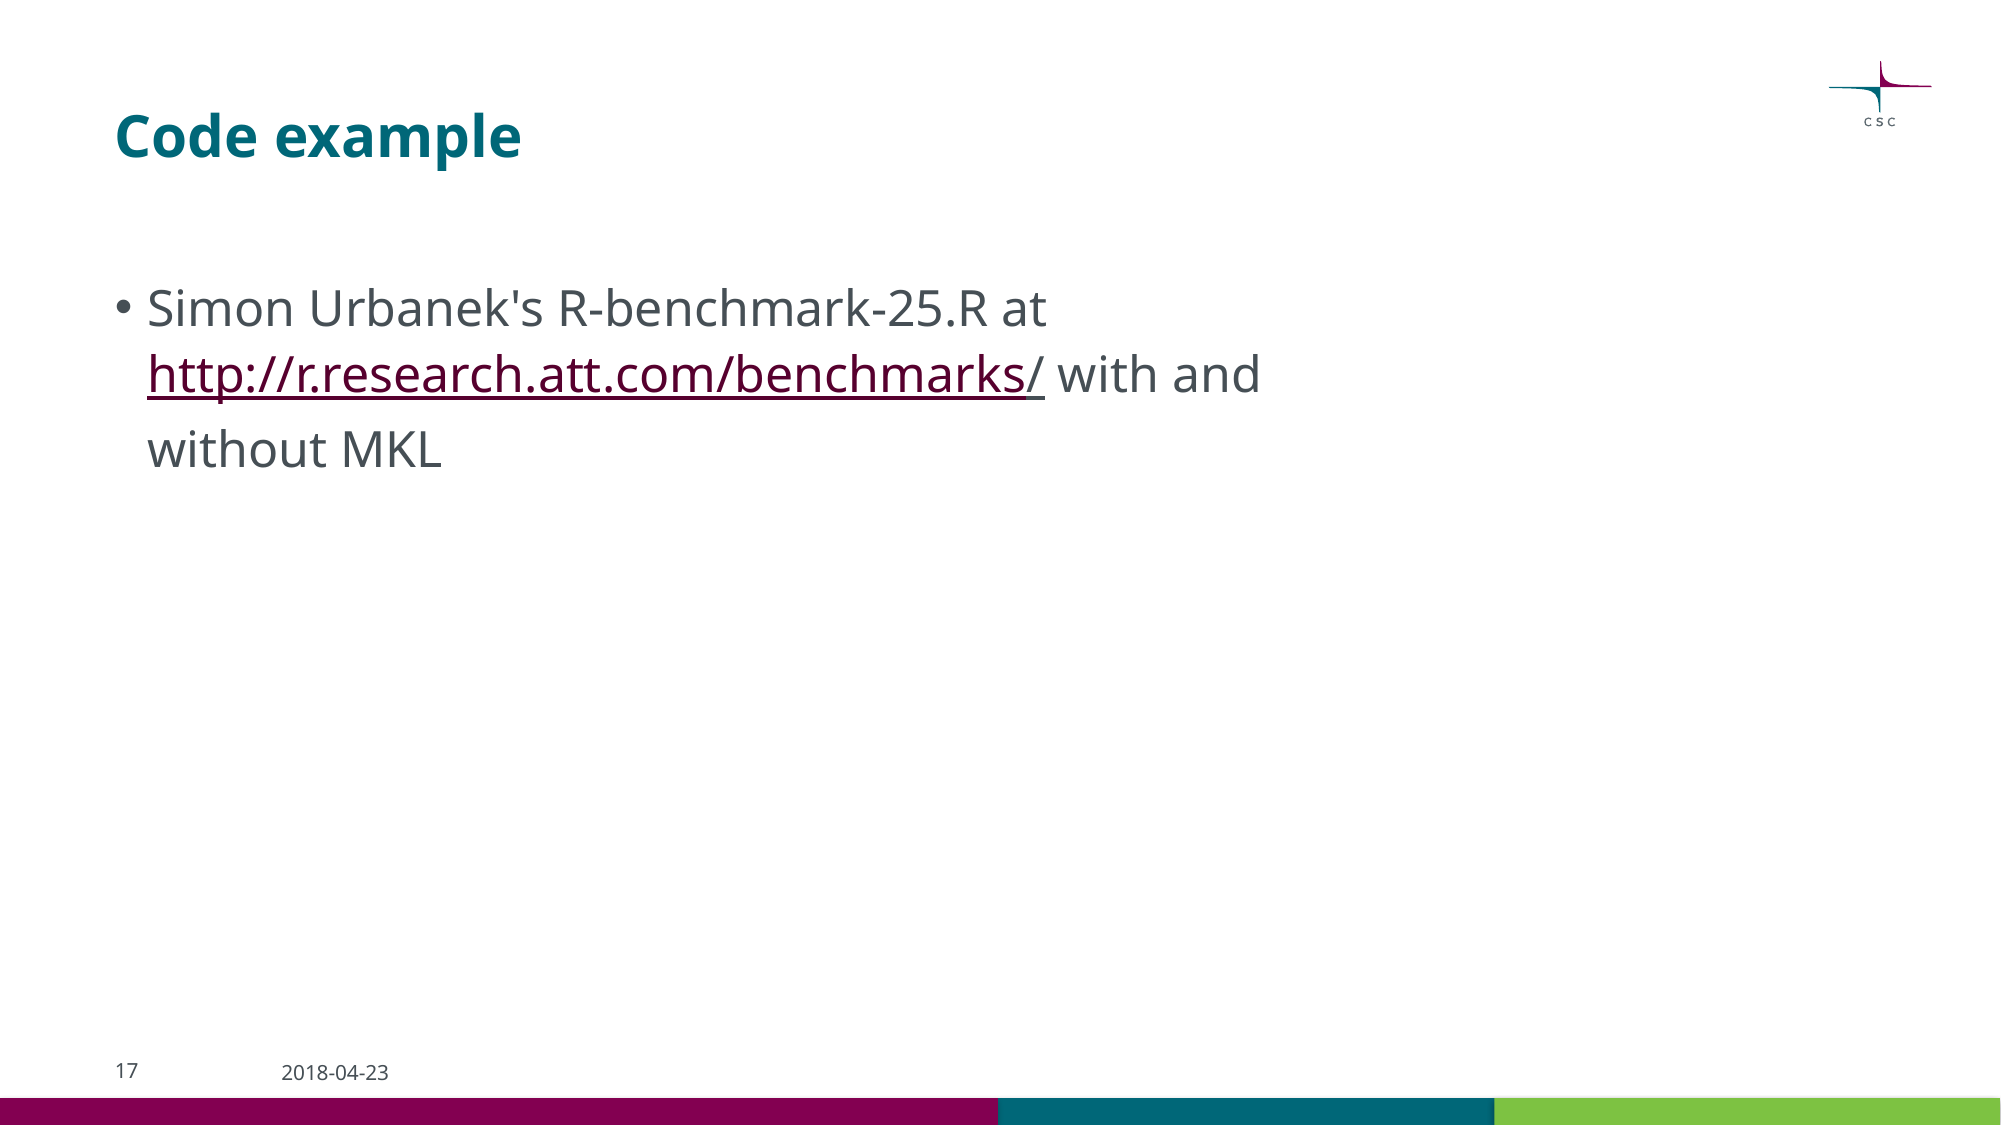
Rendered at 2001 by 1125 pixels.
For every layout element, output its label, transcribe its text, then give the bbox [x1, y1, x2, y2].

title Code example [99, 40, 1794, 229]
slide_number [266, 1046, 480, 1099]
list Simon Urbanek's R-benchmark-25.R at http://r.research.att.com/benchmarks/ with and without MKL [99, 262, 1450, 1005]
slide_number 17 [99, 1046, 242, 1099]
